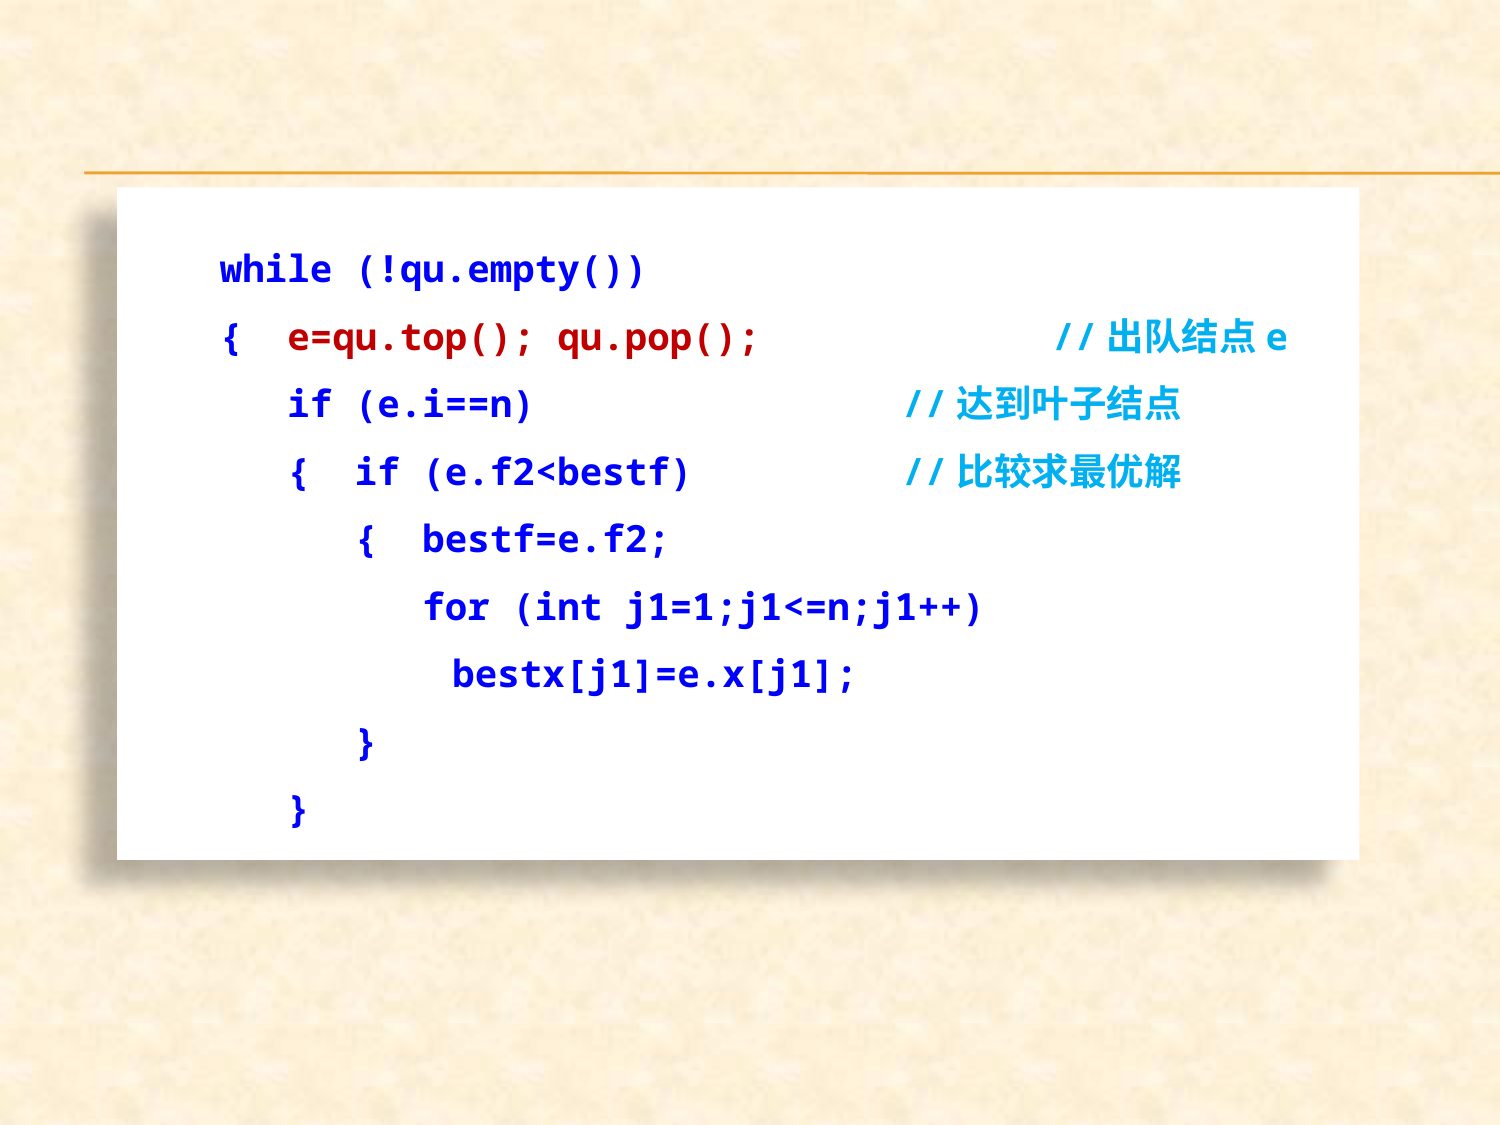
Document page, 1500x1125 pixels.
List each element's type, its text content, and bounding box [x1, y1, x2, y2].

picture [0, 0, 1500, 1125]
text_box while (!qu.empty()) { e=qu.top(); qu.pop(); //出队结点e if (e.i==n) //达到叶子结点 { if (e.f2<bestf) //比较求最优解 { bestf=e.f2; for (int j1=1;j1<=n;j1++) bestx[j1]=e.x[j1]; } } [116, 187, 1360, 861]
